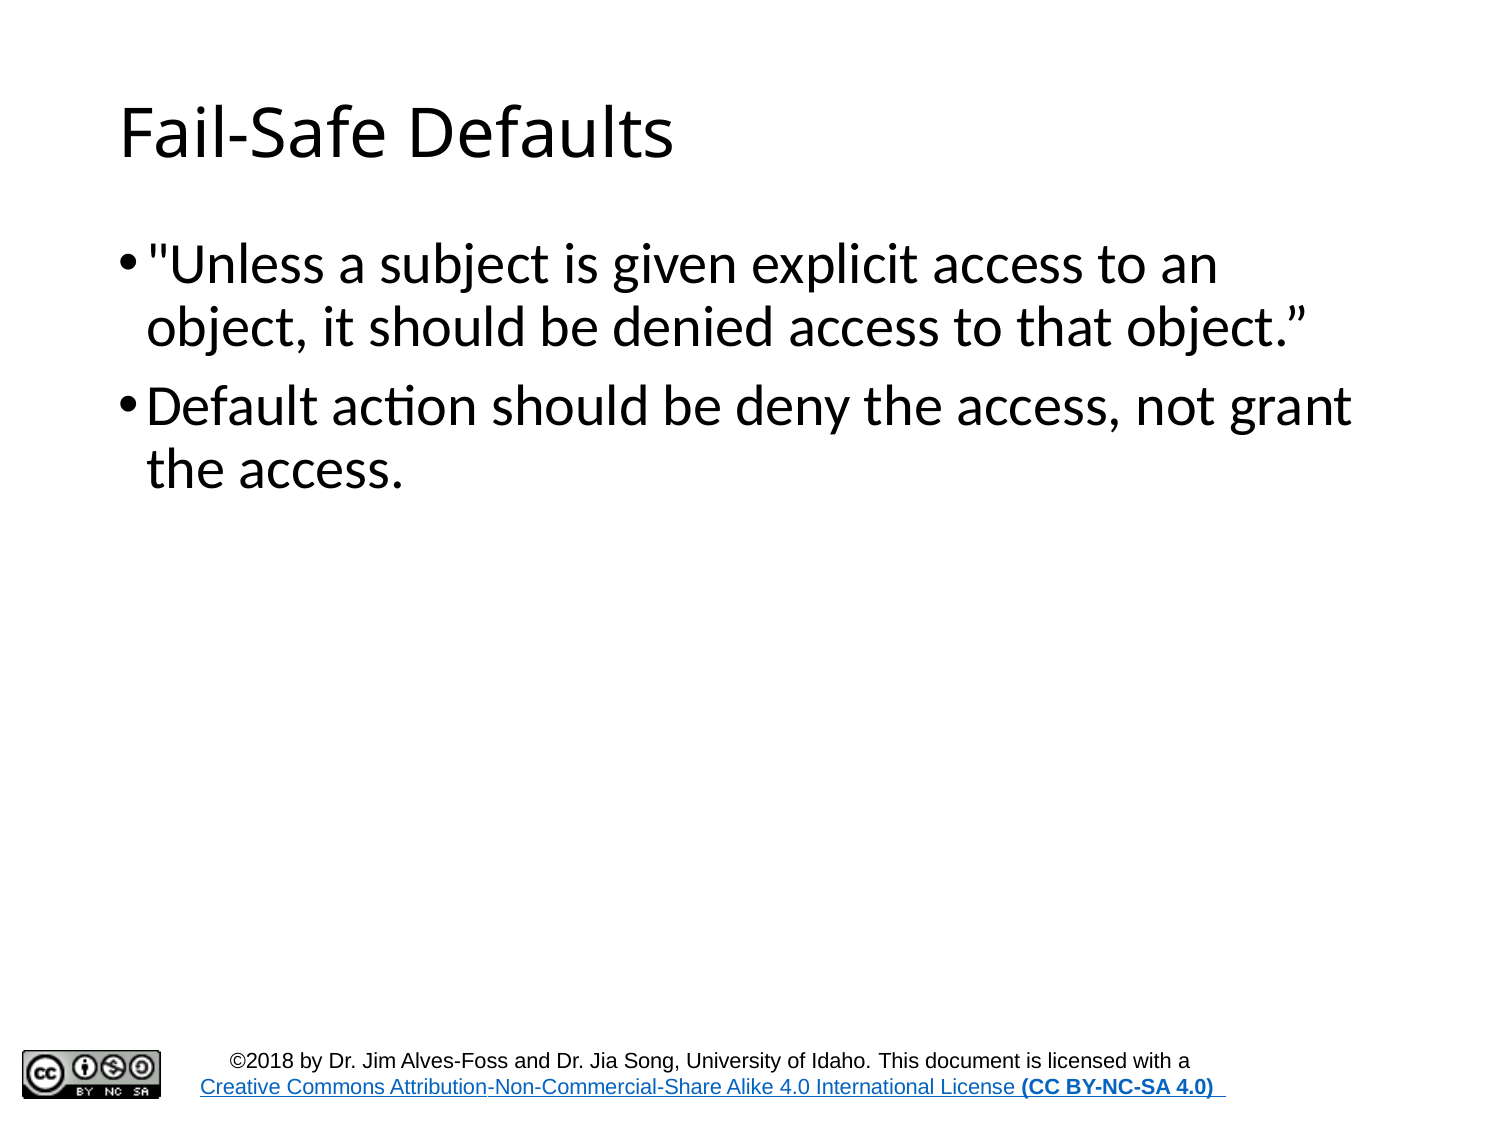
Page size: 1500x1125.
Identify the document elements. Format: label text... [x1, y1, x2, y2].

list "Unless a subject is given explicit access to an object, it should be denied access to that object.” Default action should be deny the access, not grant the access. [102, 225, 1398, 1014]
title Fail-Safe Defaults [102, 59, 1398, 211]
picture [22, 1050, 161, 1099]
